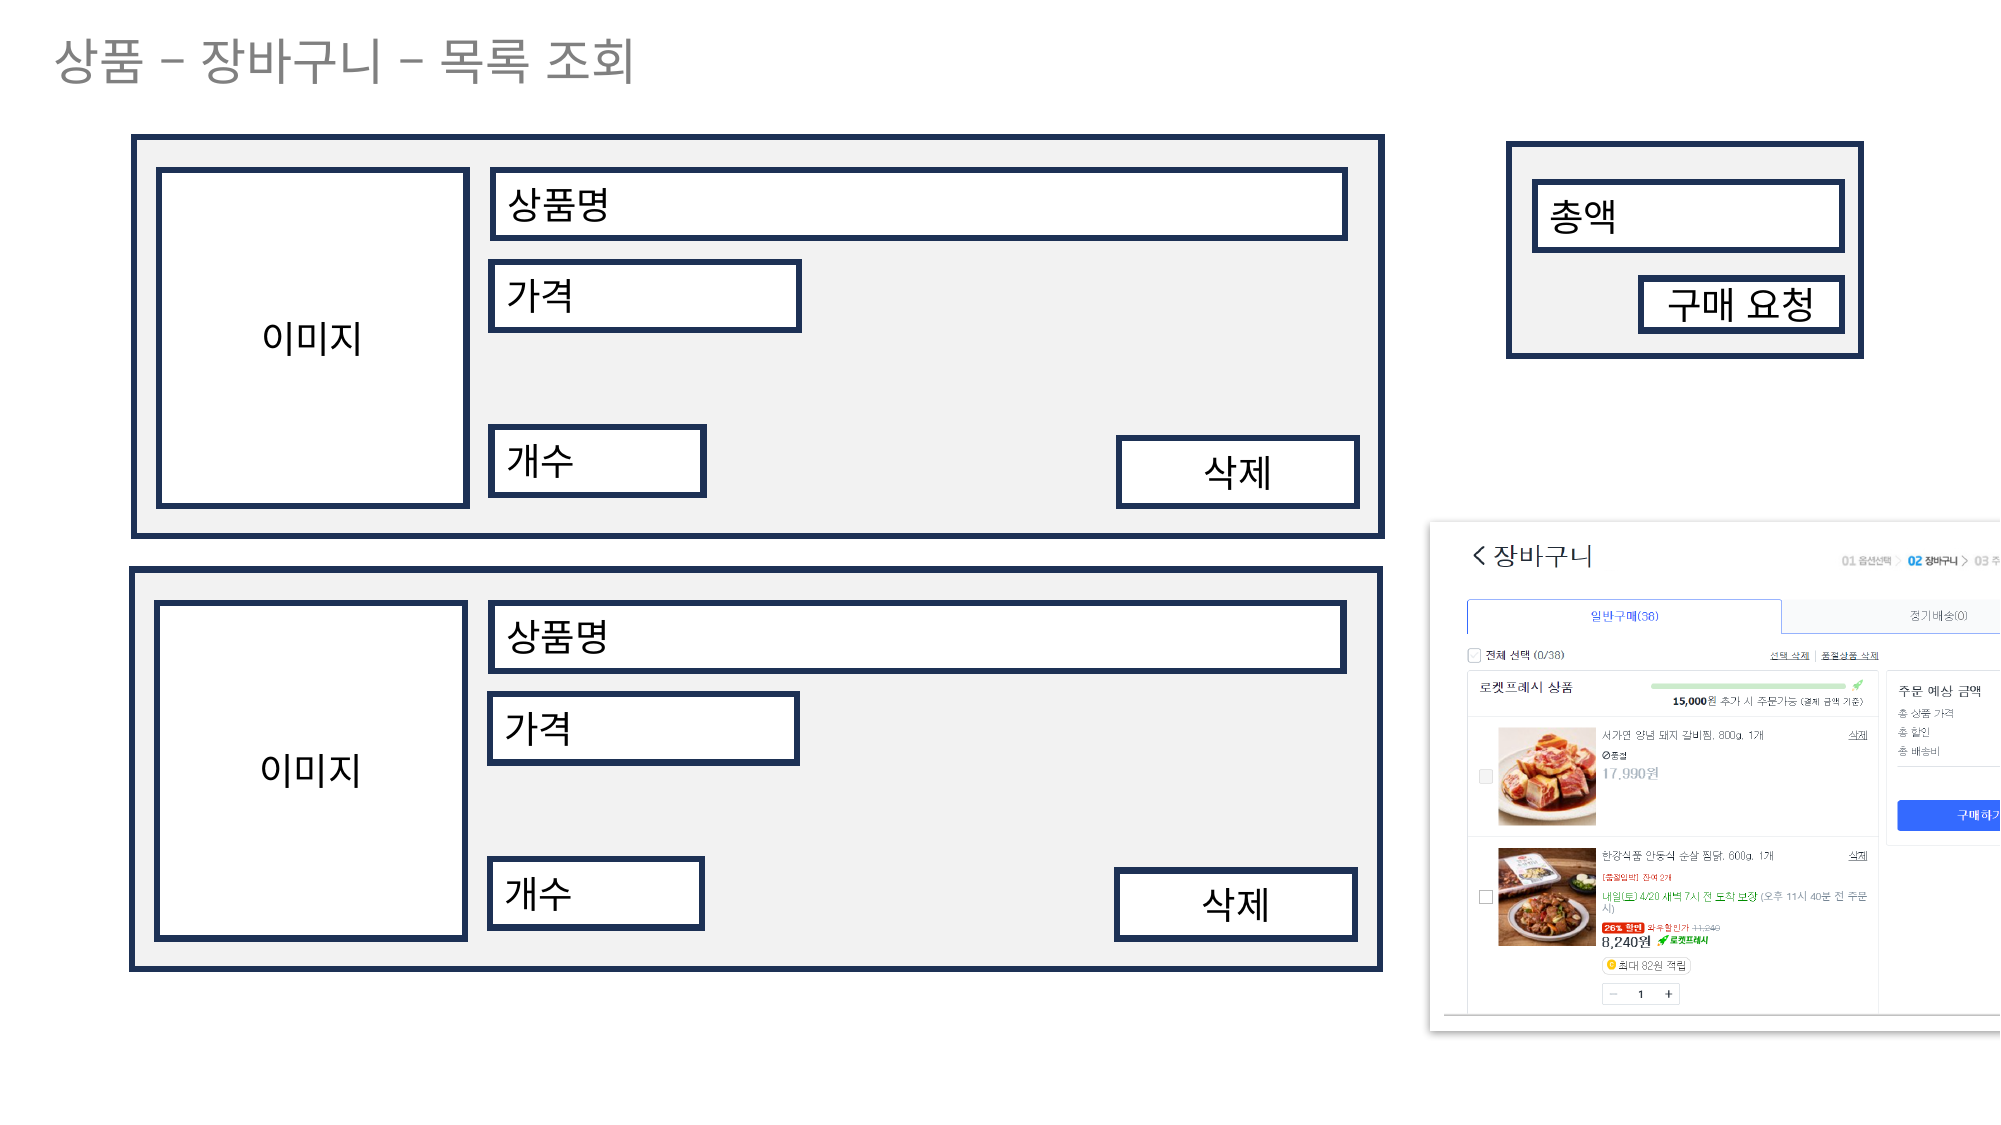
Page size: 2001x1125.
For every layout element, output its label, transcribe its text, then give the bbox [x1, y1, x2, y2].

text_box 상품명 [492, 169, 1346, 239]
text_box 이미지 [158, 169, 467, 507]
text_box 삭제 [1116, 869, 1356, 940]
text_box 총액 [1534, 181, 1843, 251]
text_box 상품명 [490, 602, 1345, 672]
picture [1444, 536, 2000, 1017]
text_box 가격 [490, 261, 800, 331]
text_box 개수 [490, 426, 705, 496]
text_box 상품 – 장바구니 – 목록 조회 [38, 22, 1165, 93]
text_box 삭제 [1118, 437, 1358, 507]
text_box 가격 [489, 693, 798, 763]
text_box [1508, 143, 1862, 357]
text_box 구매 요청 [1640, 277, 1843, 332]
text_box [131, 568, 1381, 970]
text_box 개수 [489, 858, 703, 928]
text_box 이미지 [156, 602, 466, 940]
text_box [133, 136, 1383, 537]
